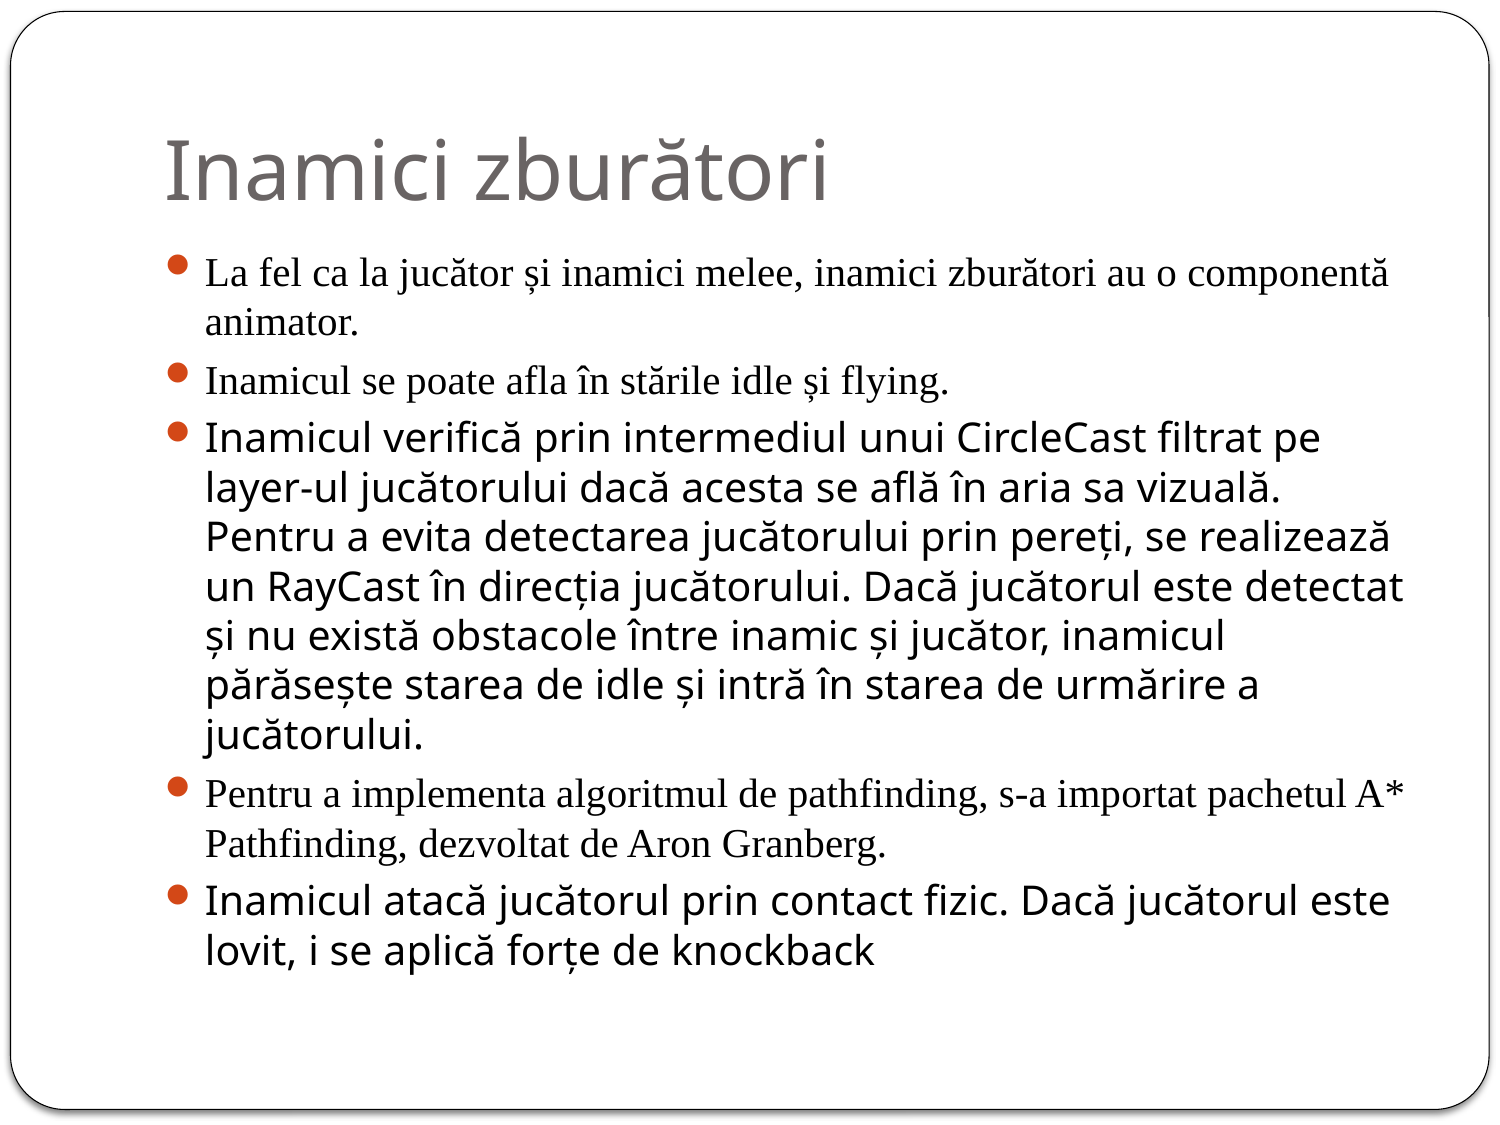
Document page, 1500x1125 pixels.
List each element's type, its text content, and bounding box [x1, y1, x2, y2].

title Inamici zburători [150, 45, 1425, 233]
list La fel ca la jucător și inamici melee, inamici zburători au o componentă animator. Inamicul se poate afla în stările idle și flying. Inamicul verifică prin intermediul unui CircleCast filtrat pe layer-ul jucătorului dacă acesta se află în aria sa vizuală. Pentru a evita detectarea jucătorului prin pereți, se realizează un RayCast în direcția jucătorului. Dacă jucătorul este detectat și nu există obstacole între inamic și jucător, inamicul părăsește starea de idle și intră în starea de urmărire a jucătorului. Pentru a implementa algoritmul de pathfinding, s-a importat pachetul A* Pathfinding, dezvoltat de Aron Granberg. Inamicul atacă jucătorul prin contact fizic. Dacă jucătorul este lovit, i se aplică forțe de knockback [150, 237, 1425, 988]
